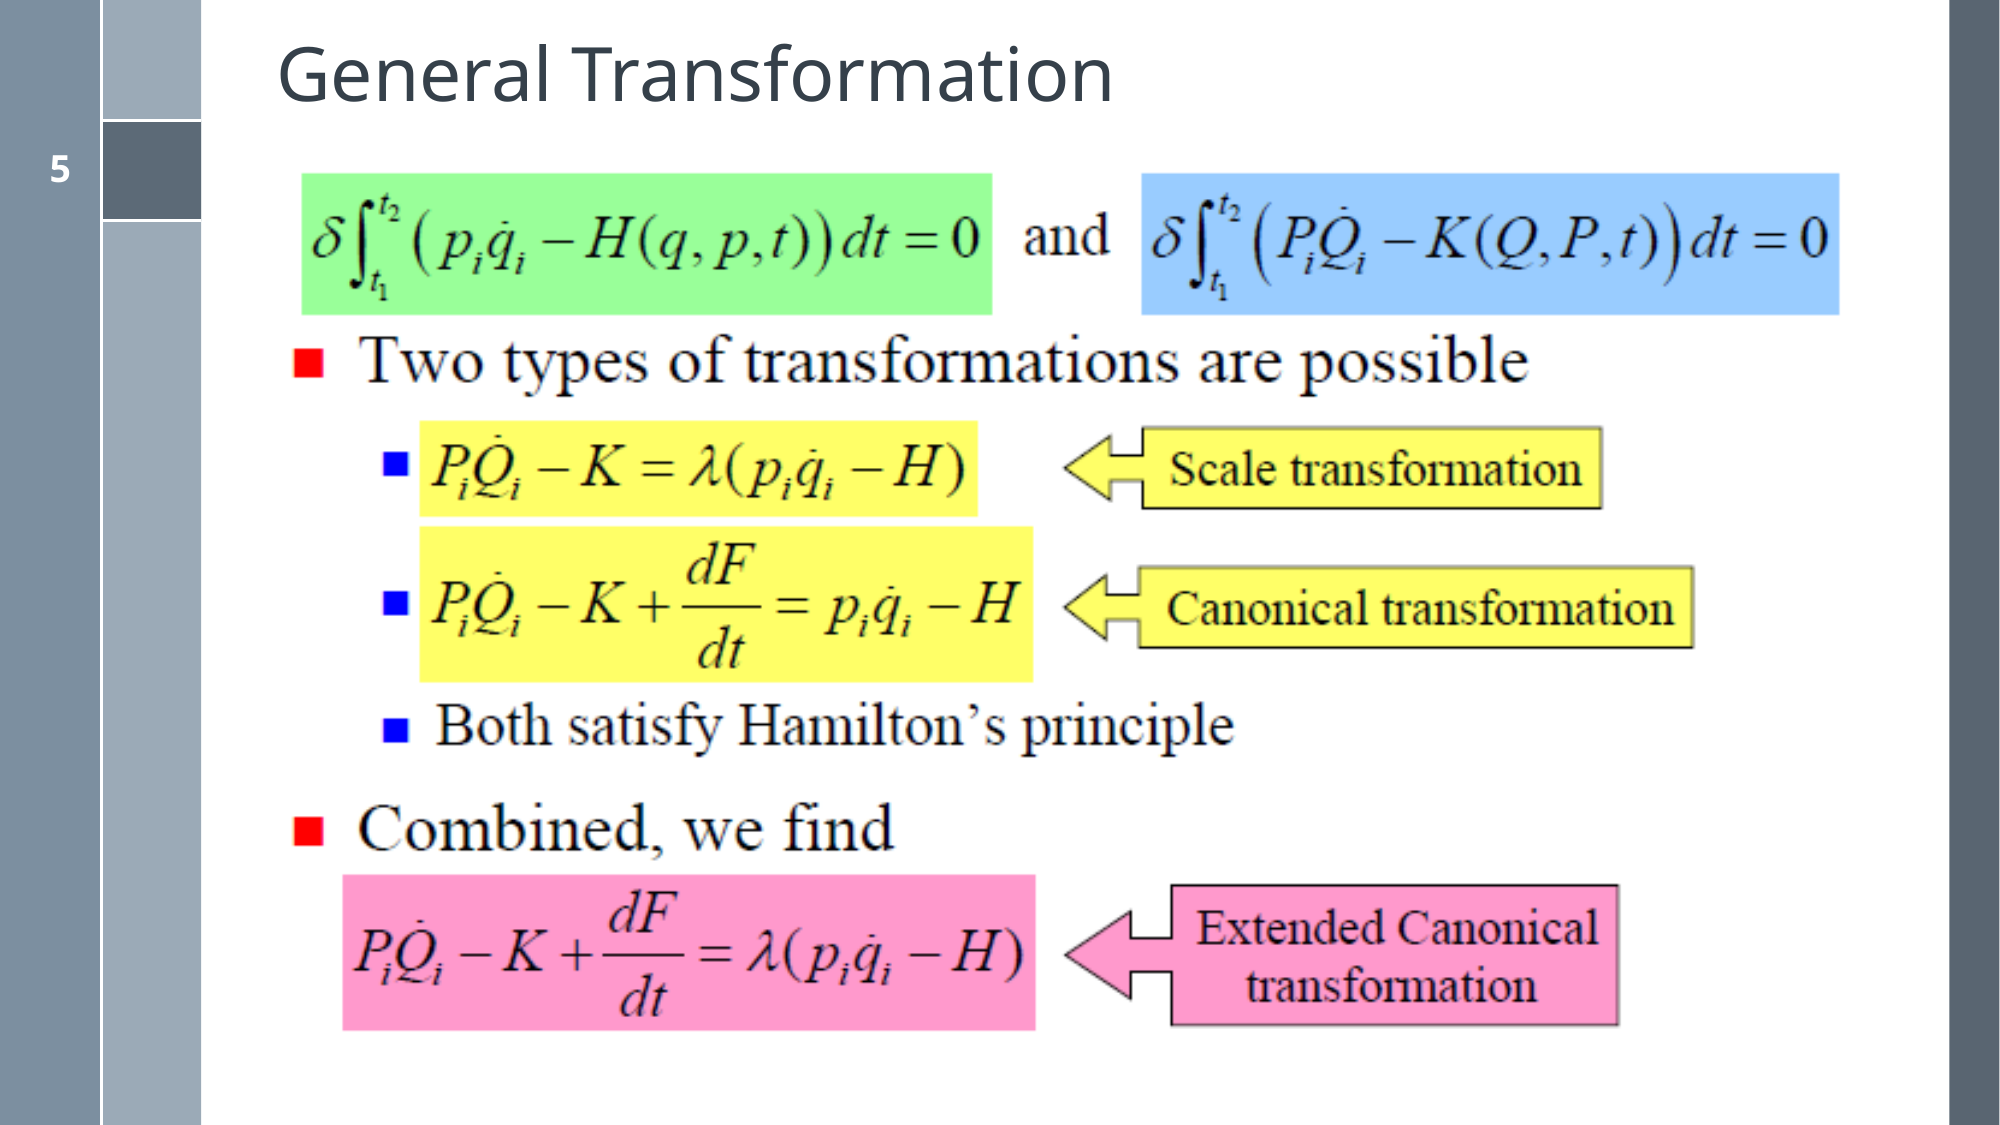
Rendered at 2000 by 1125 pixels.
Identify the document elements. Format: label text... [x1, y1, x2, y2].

picture [235, 162, 1867, 1063]
title General Transformation [261, 29, 1867, 125]
